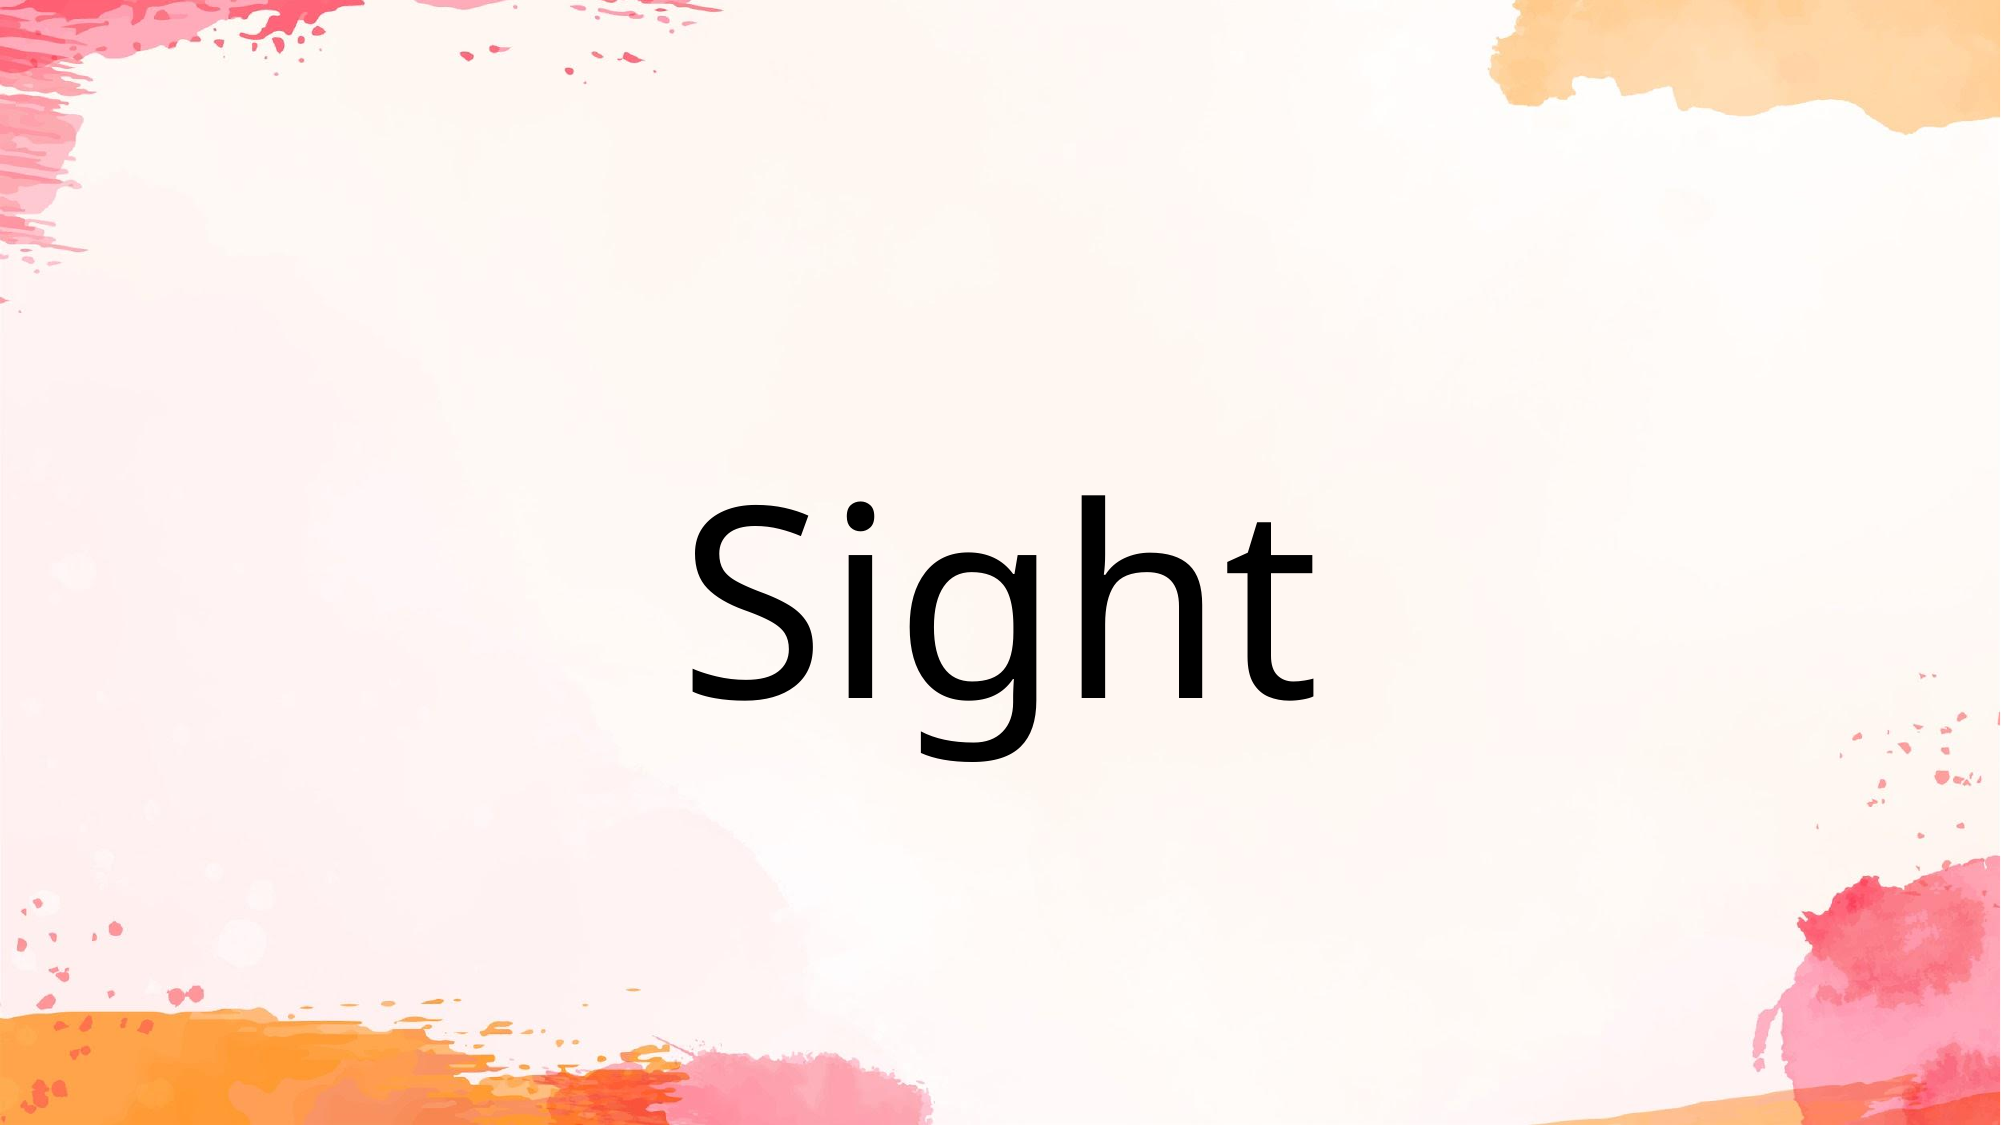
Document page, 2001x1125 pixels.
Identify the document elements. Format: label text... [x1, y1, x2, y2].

title Sight [455, 370, 1545, 813]
picture [0, 0, 2001, 1125]
